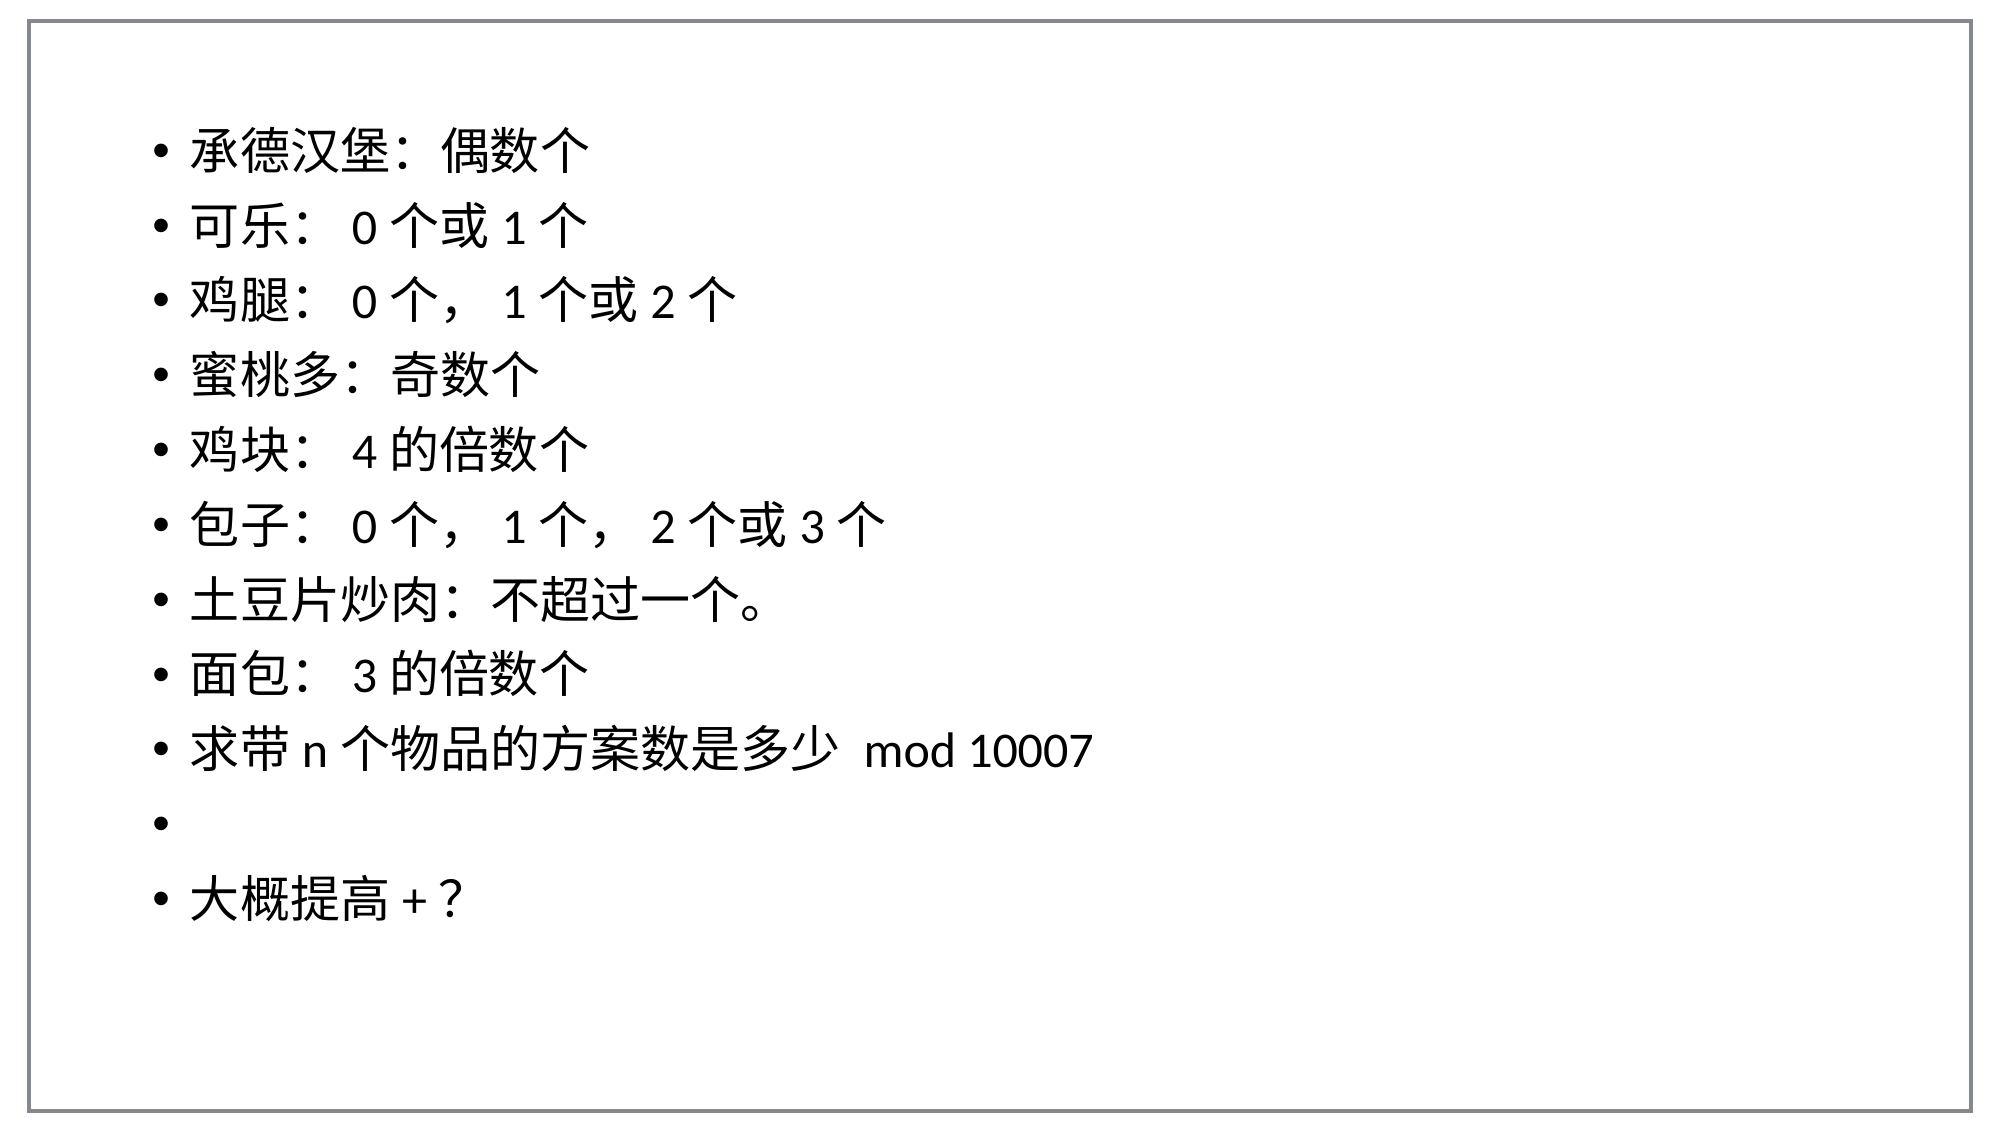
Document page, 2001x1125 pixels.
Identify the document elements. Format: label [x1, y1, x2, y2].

text_box [29, 20, 1971, 1111]
